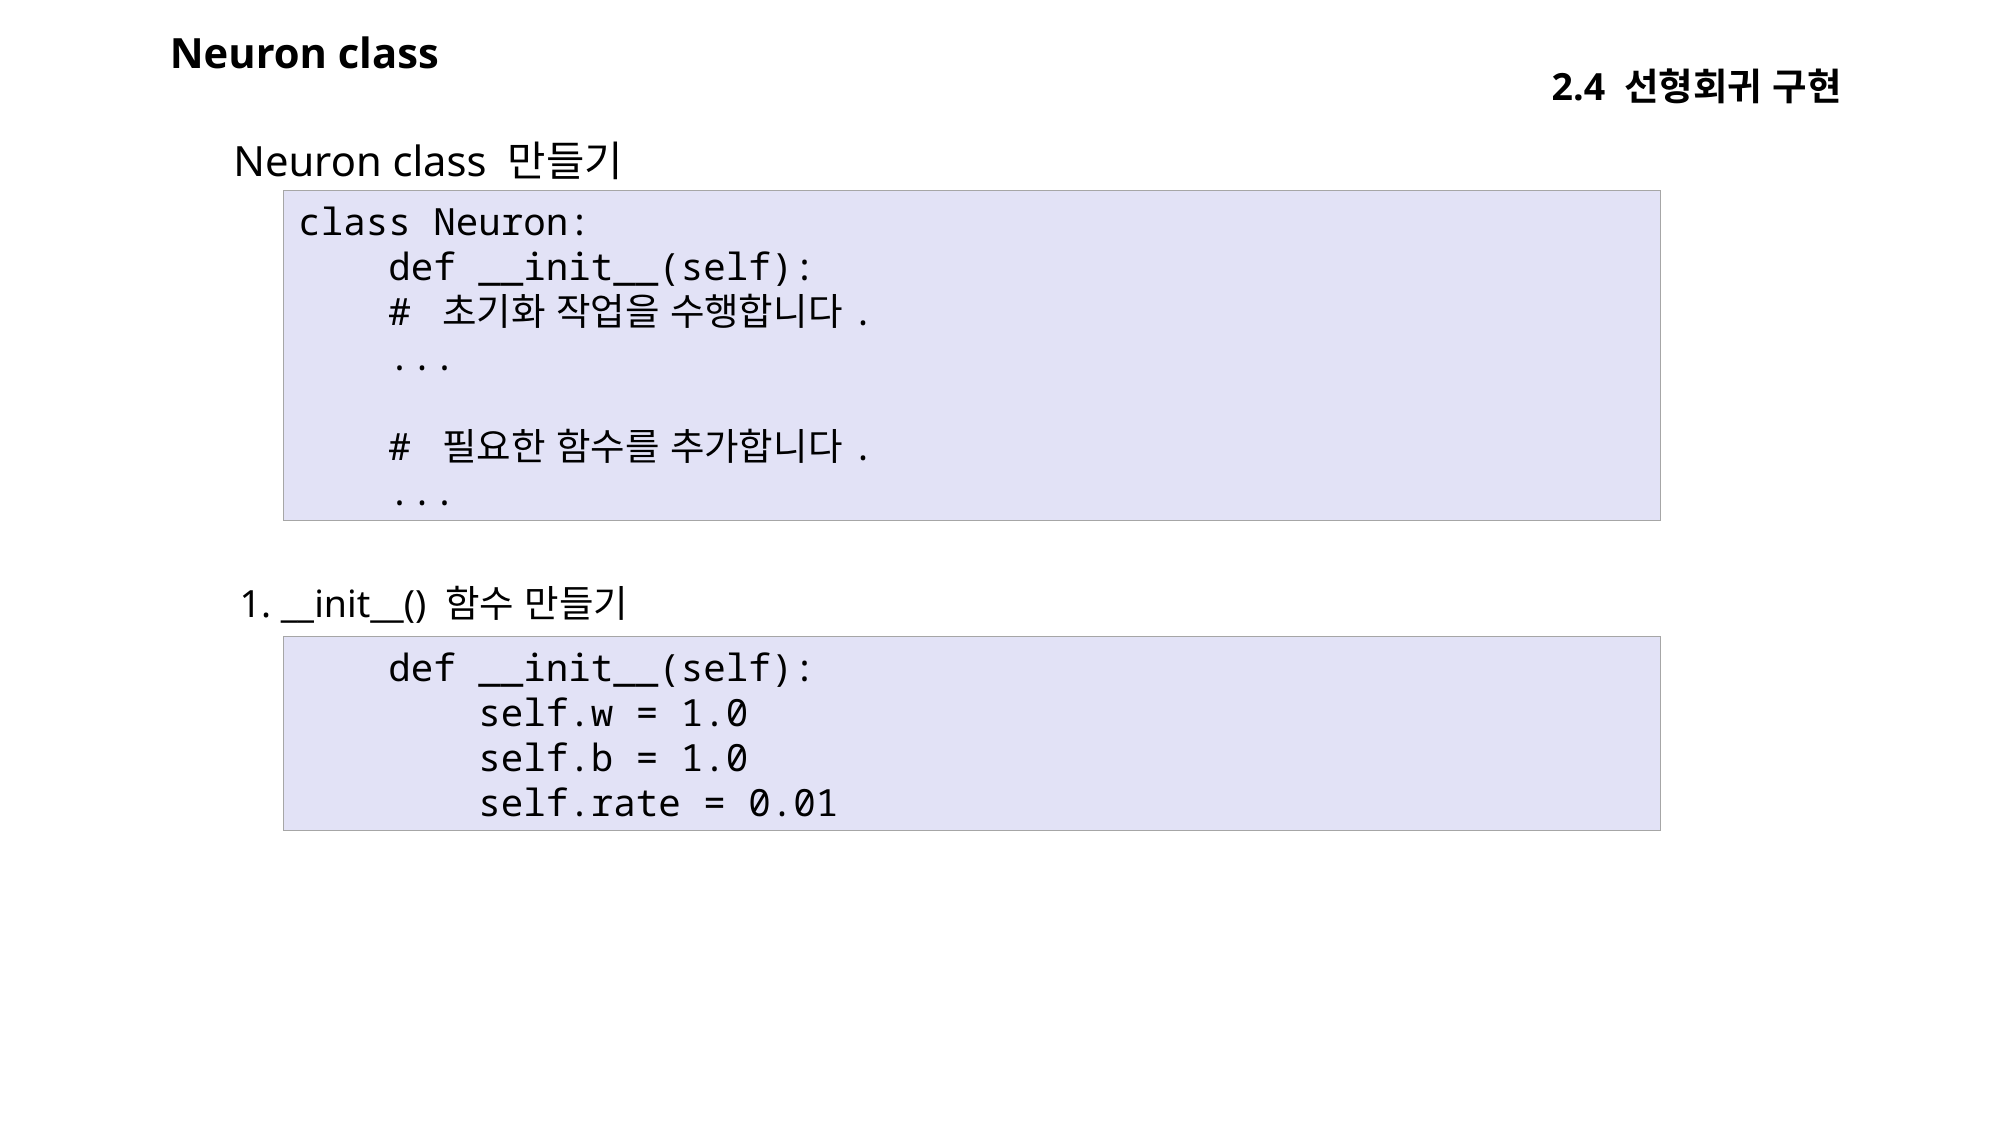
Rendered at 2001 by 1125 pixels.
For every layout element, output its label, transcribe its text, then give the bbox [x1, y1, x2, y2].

text_box 2.4 선형회귀 구현 [1060, 44, 1857, 111]
text_box Neuron class 만들기 [218, 127, 638, 192]
text_box def __init__(self): self.w = 1.0 self.b = 1.0 self.rate = 0.01 [283, 636, 1661, 831]
text_box class Neuron: def __init__(self): # 초기화 작업을 수행합니다. ... # 필요한 함수를 추가합니다. ... [283, 190, 1661, 521]
text_box Neuron class [155, 13, 1127, 80]
text_box 1. __init__() 함수 만들기 [224, 572, 644, 633]
